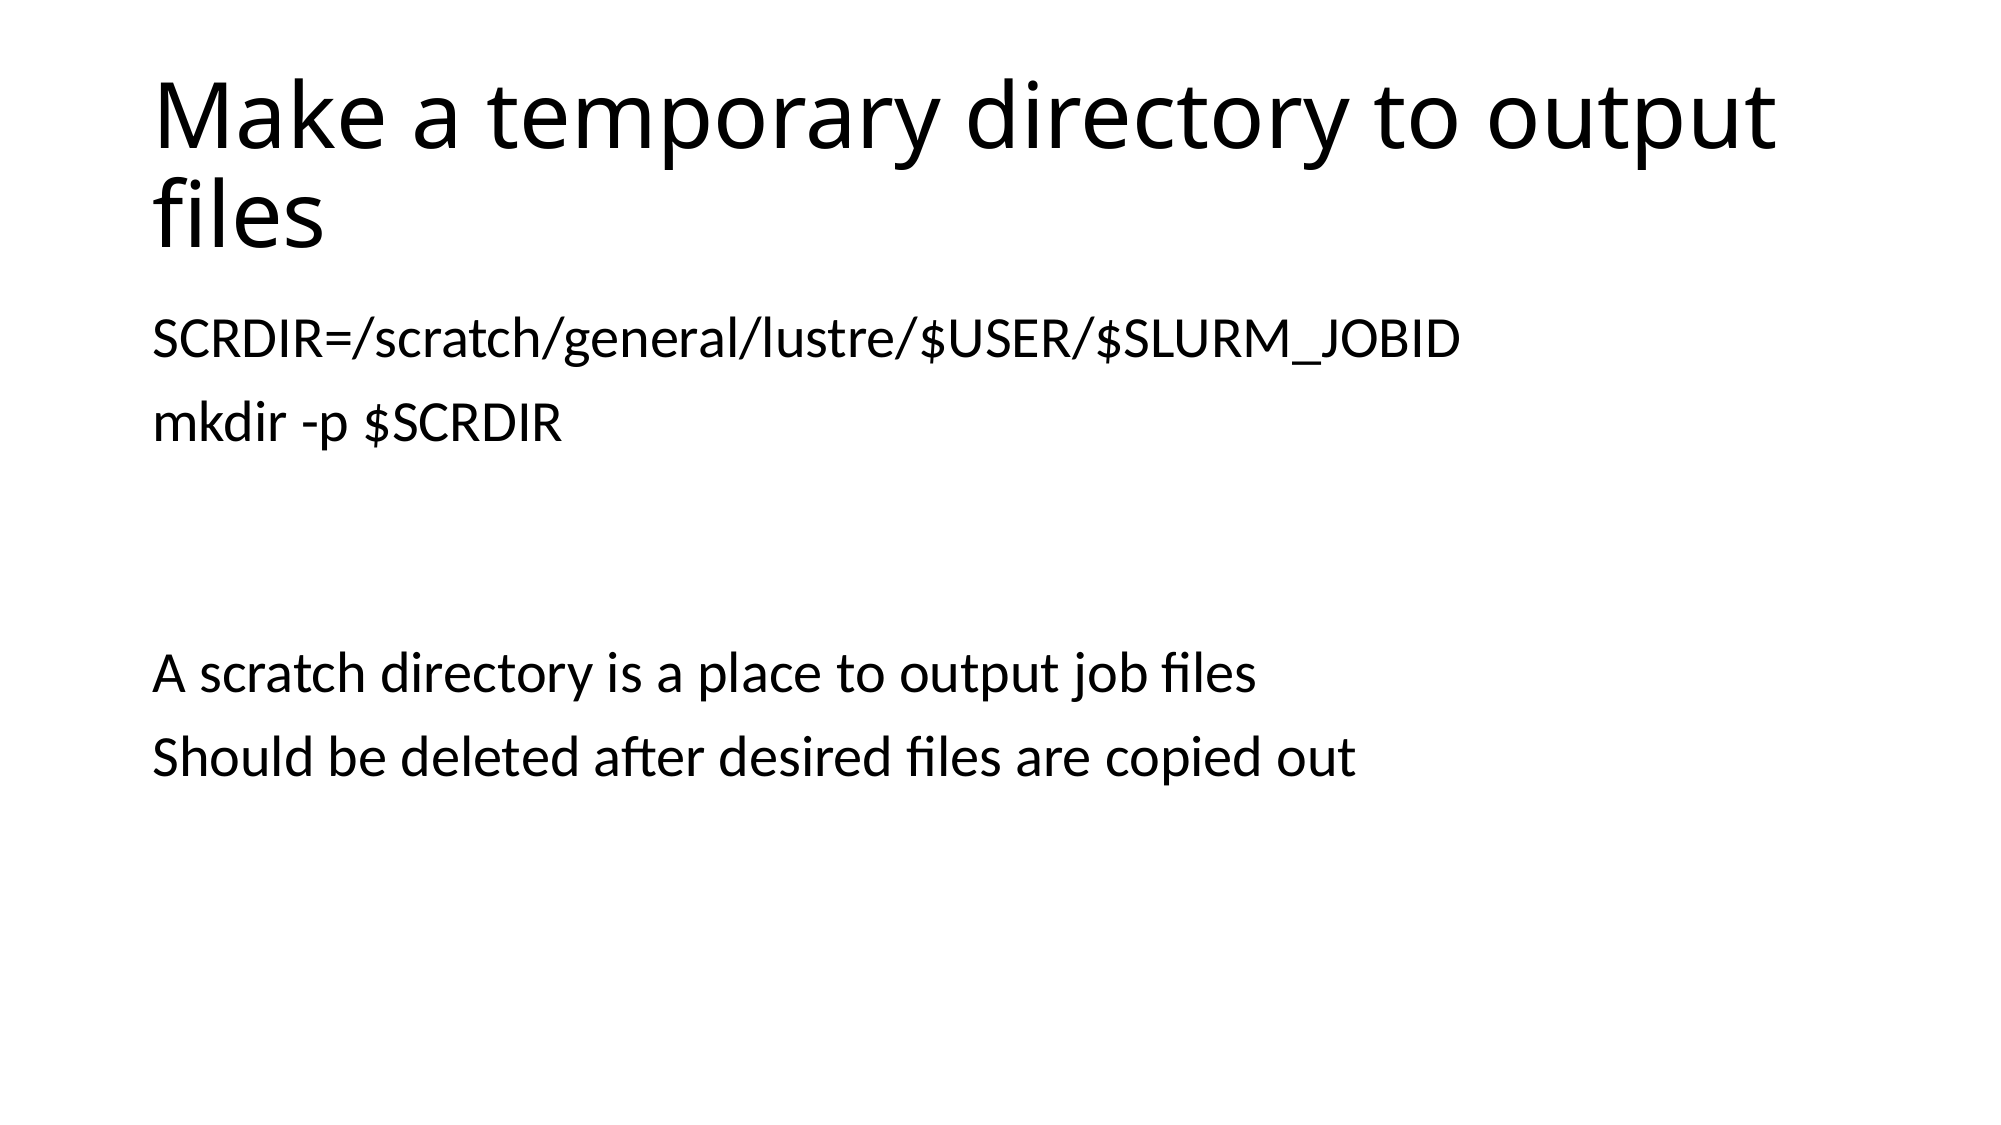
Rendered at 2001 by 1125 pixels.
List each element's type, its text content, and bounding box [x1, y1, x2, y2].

list SCRDIR=/scratch/general/lustre/$USER/$SLURM_JOBID mkdir -p $SCRDIR A scratch directory is a place to output job files Should be deleted after desired files are copied out [137, 299, 1863, 1014]
title Make a temporary directory to output files [137, 59, 1863, 278]
